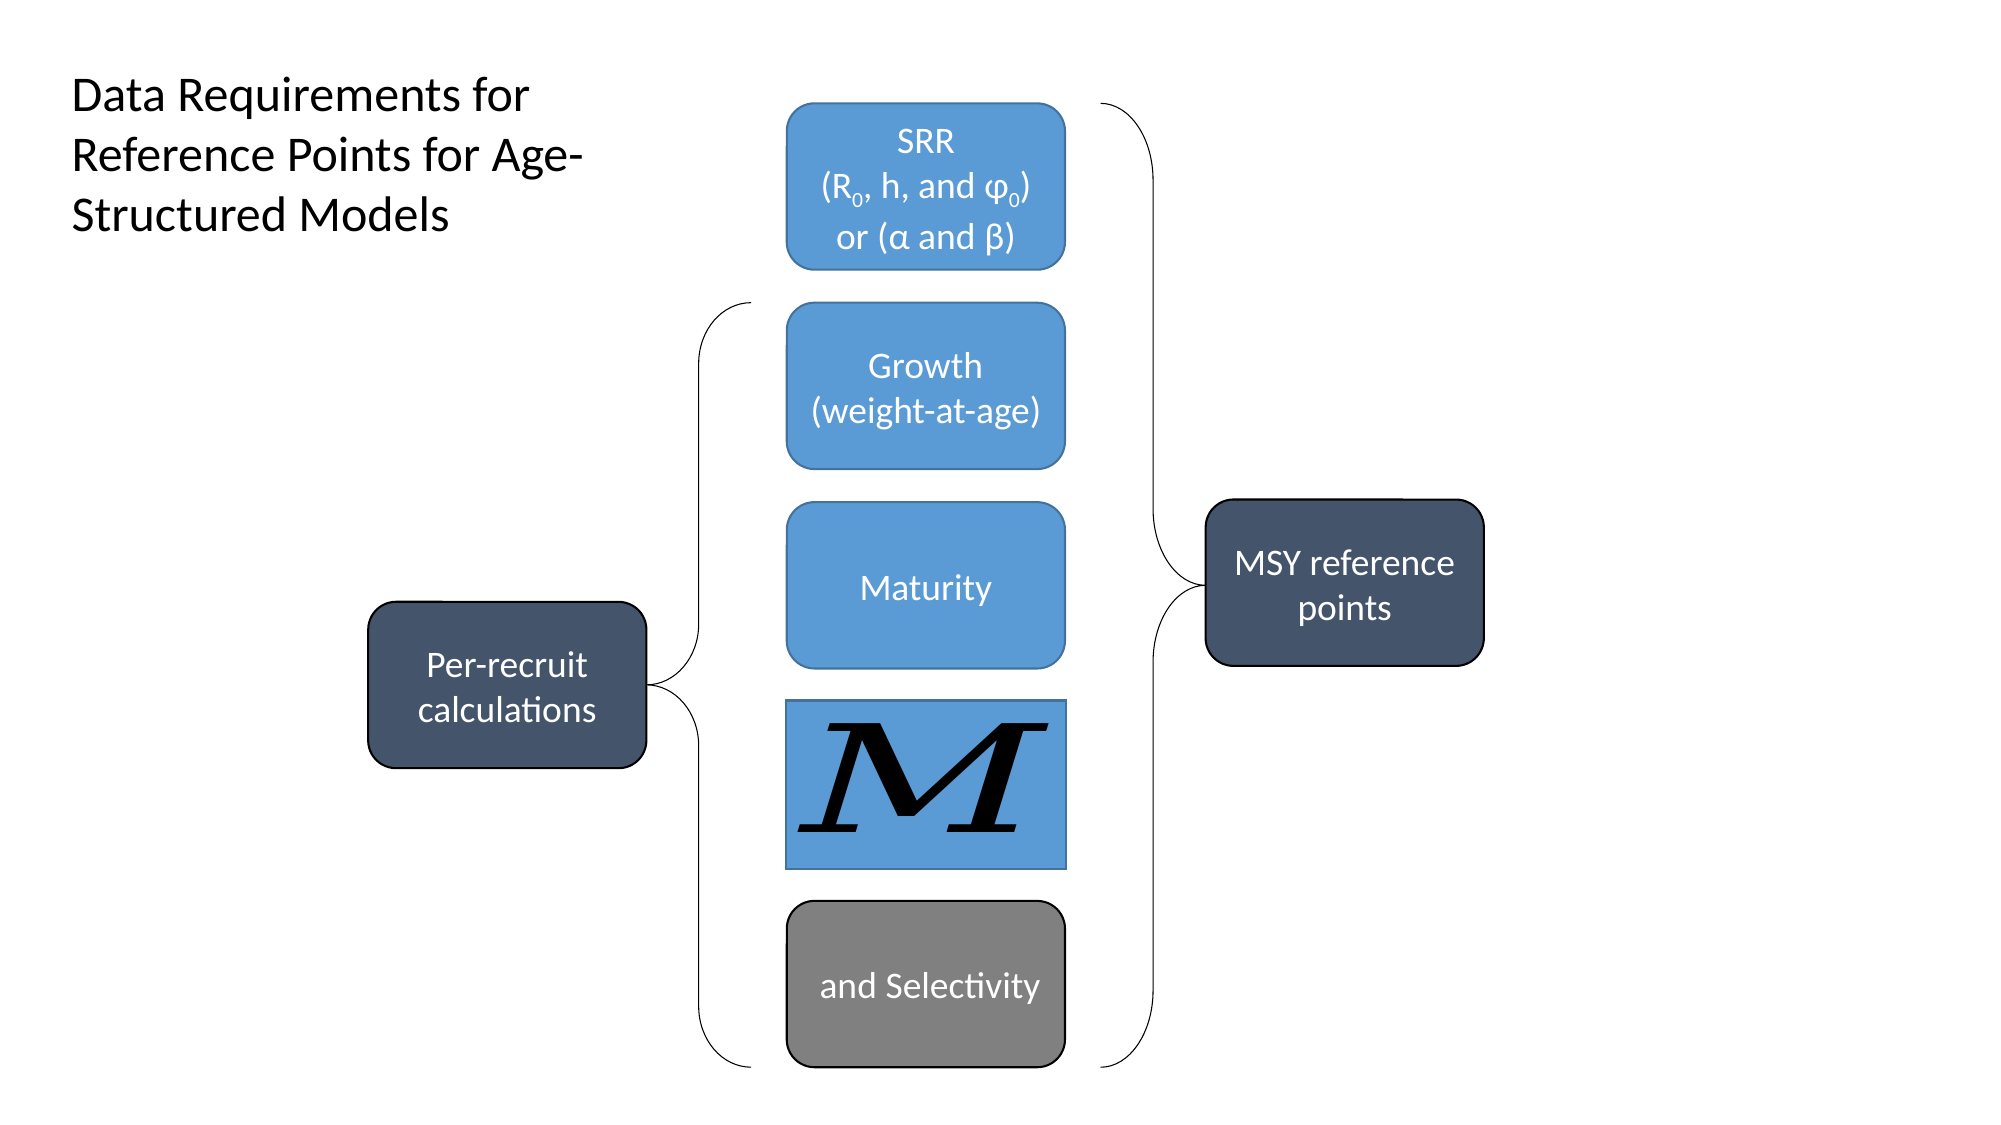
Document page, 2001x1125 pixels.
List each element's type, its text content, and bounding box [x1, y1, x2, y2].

text_box Per-recruit calculations [367, 600, 648, 770]
text_box MSY reference points [1204, 498, 1485, 667]
text_box SRR (R0, h, and φ0) or (α and β) [785, 102, 1067, 271]
text_box Maturity [785, 501, 1067, 670]
text_box Growth (weight-at-age) [785, 301, 1067, 471]
text_box [1100, 102, 1204, 1068]
text_box Data Requirements for Reference Points for Age- Structured Models [56, 53, 608, 249]
text_box [648, 302, 752, 1068]
